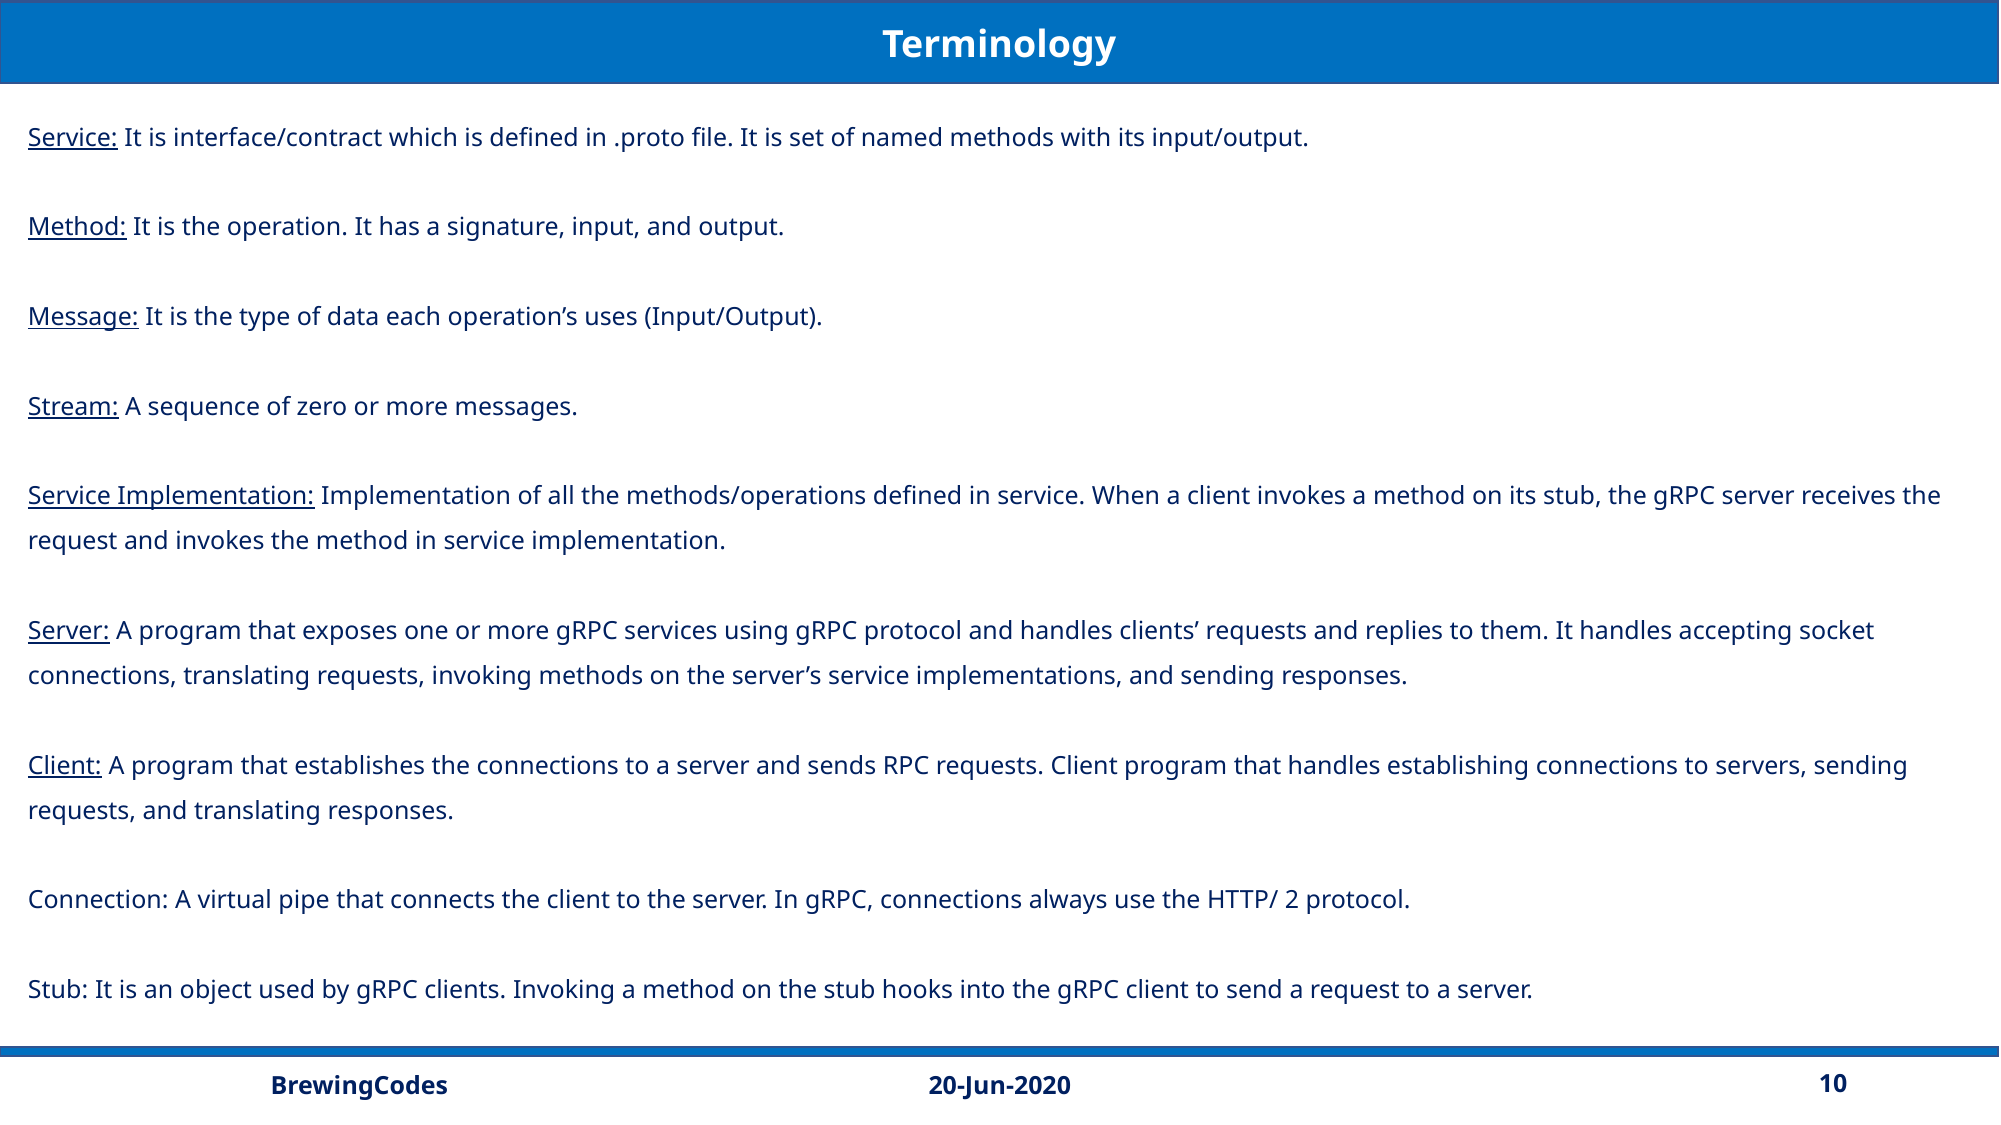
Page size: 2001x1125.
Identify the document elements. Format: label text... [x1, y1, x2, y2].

footer 20-Jun-2020 [697, 1054, 1338, 1115]
text_box [0, 1046, 1999, 1057]
text_box BrewingCodes [21, 1054, 697, 1115]
text_box Terminology [0, 0, 1999, 84]
slide_number 10 [1412, 1054, 1863, 1115]
text_box Service: It is interface/contract which is defined in .proto file. It is set of named methods with its input/output. Method: It is the operation. It has a signature, input, and output. Message: It is the type of data each operation’s uses (Input/Output). Stream: A sequence of zero or more messages. Service Implementation: Implementation of all the methods/operations defined in service. When a client invokes a method on its stub, the gRPC server receives the request and invokes the method in service implementation. Server: A program that exposes one or more gRPC services using gRPC protocol and handles clients’ requests and replies to them. It handles accepting socket connections, translating requests, invoking methods on the server’s service implementations, and sending responses. Client: A program that establishes the connections to a server and sends RPC requests. Client program that handles establishing connections to servers, sending requests, and translating responses. Connection: A virtual pipe that connects the client to the server. In gRPC, connections always use the HTTP/ 2 protocol. Stub: It is an object used by gRPC clients. Invoking a method on the stub hooks into the gRPC client to send a request to a server. [13, 98, 1988, 1012]
